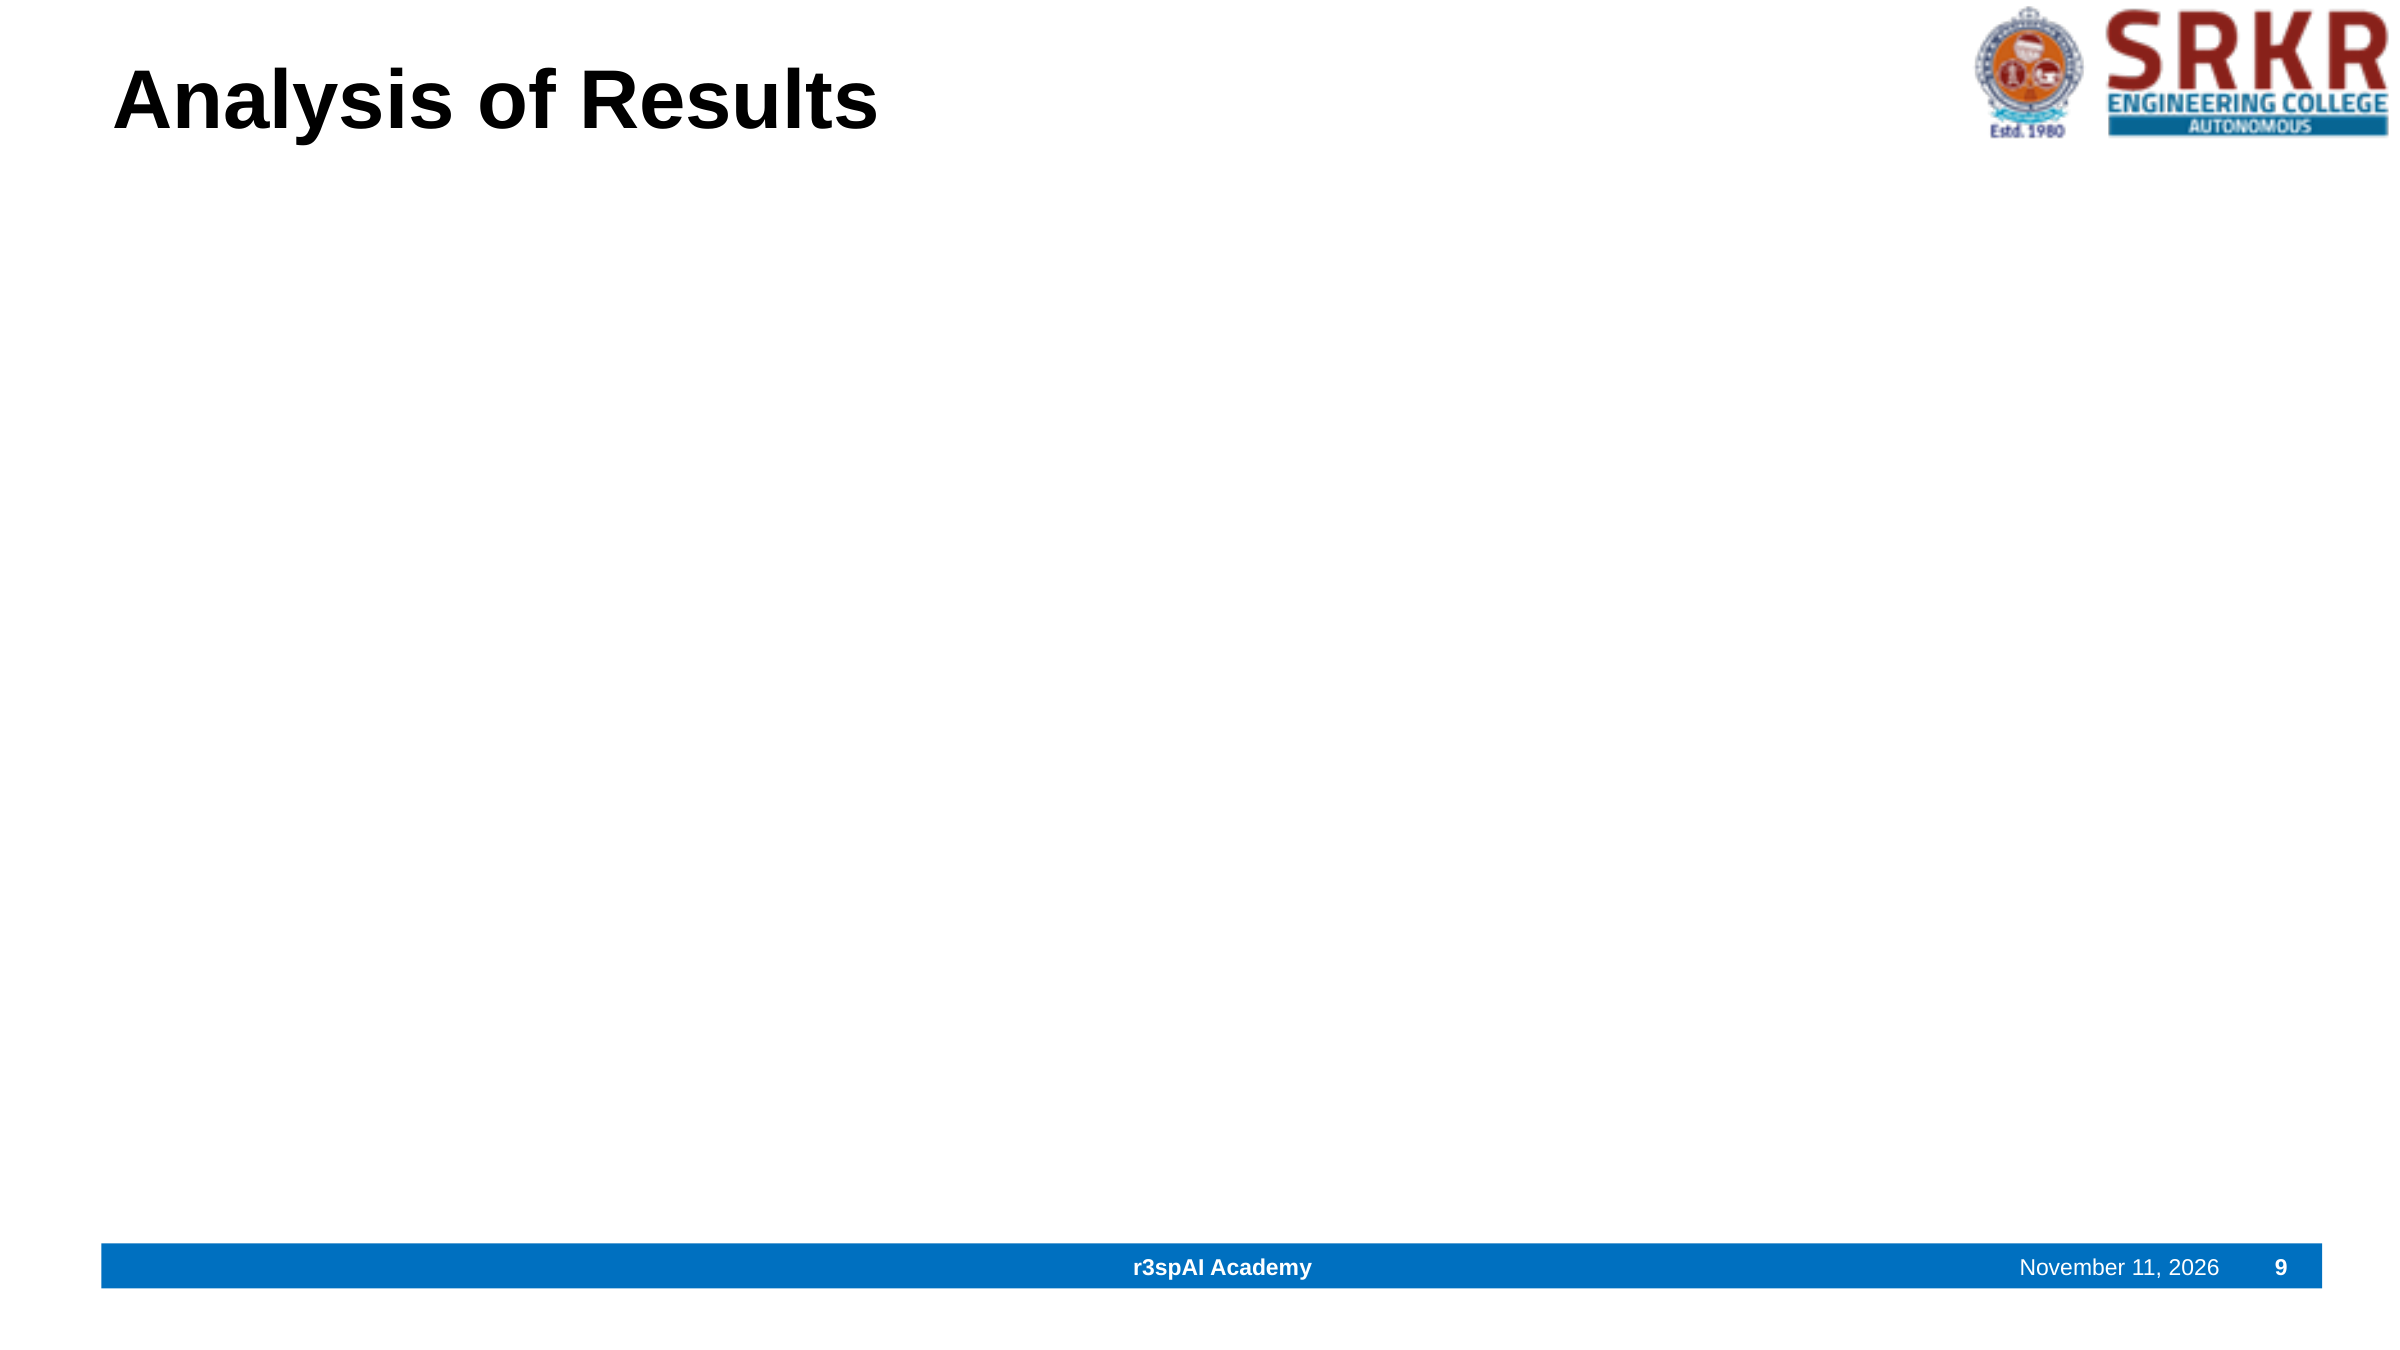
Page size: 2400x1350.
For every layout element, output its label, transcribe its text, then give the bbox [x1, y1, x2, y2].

text_box Analysis of Results [112, 60, 2288, 294]
picture [1920, 5, 2400, 141]
